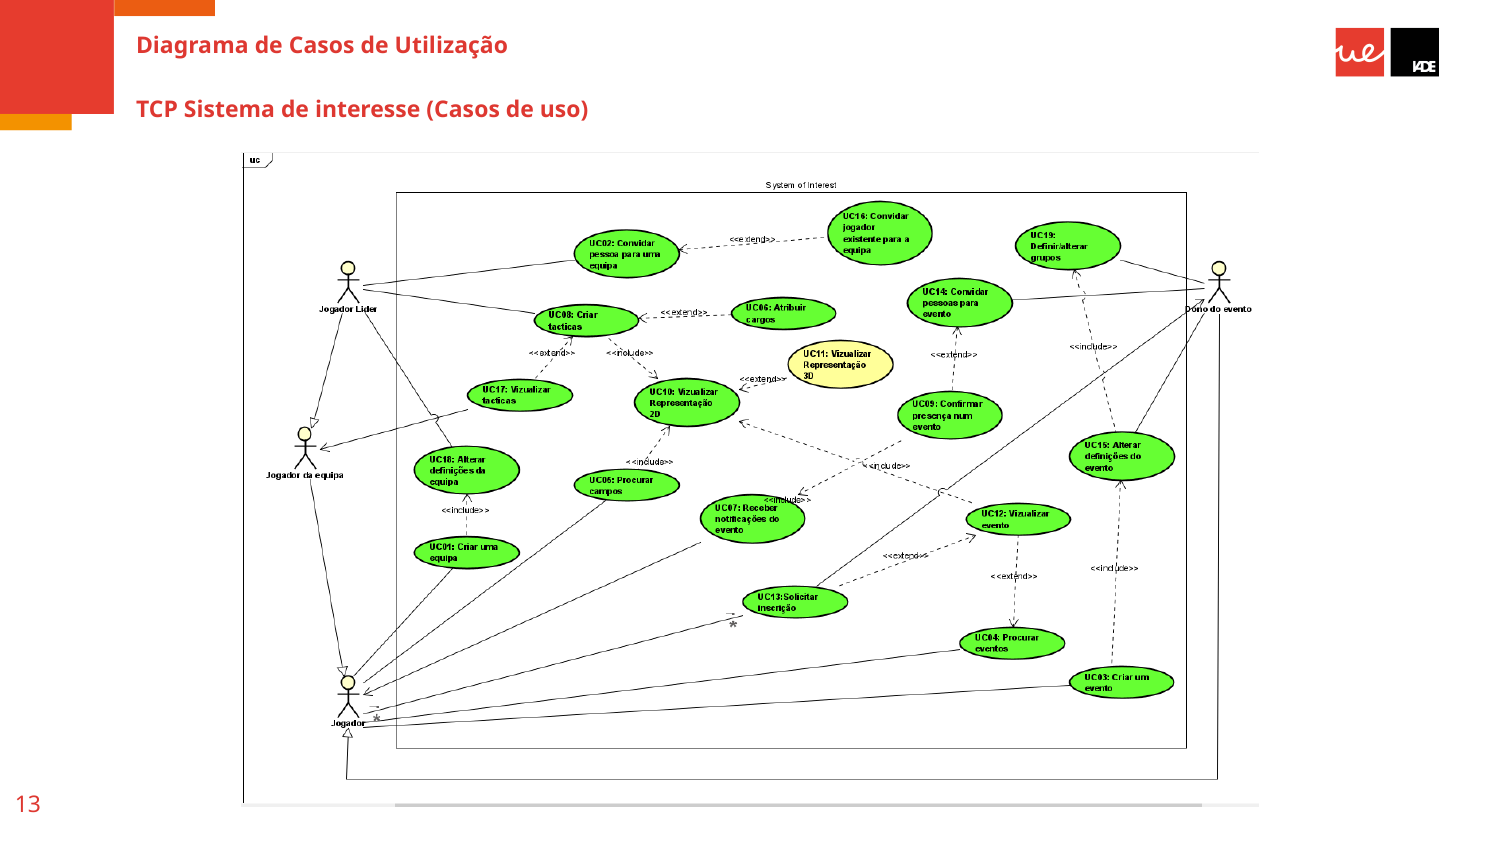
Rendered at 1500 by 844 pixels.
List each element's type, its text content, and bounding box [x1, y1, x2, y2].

picture [241, 152, 1259, 807]
picture [1332, 21, 1443, 82]
title Diagrama de Casos de Utilização [124, 28, 1296, 79]
picture [0, 0, 215, 131]
slide_number ‹#› [1, 783, 55, 829]
subtitle TCP Sistema de interesse (Casos de uso) [124, 92, 1296, 140]
